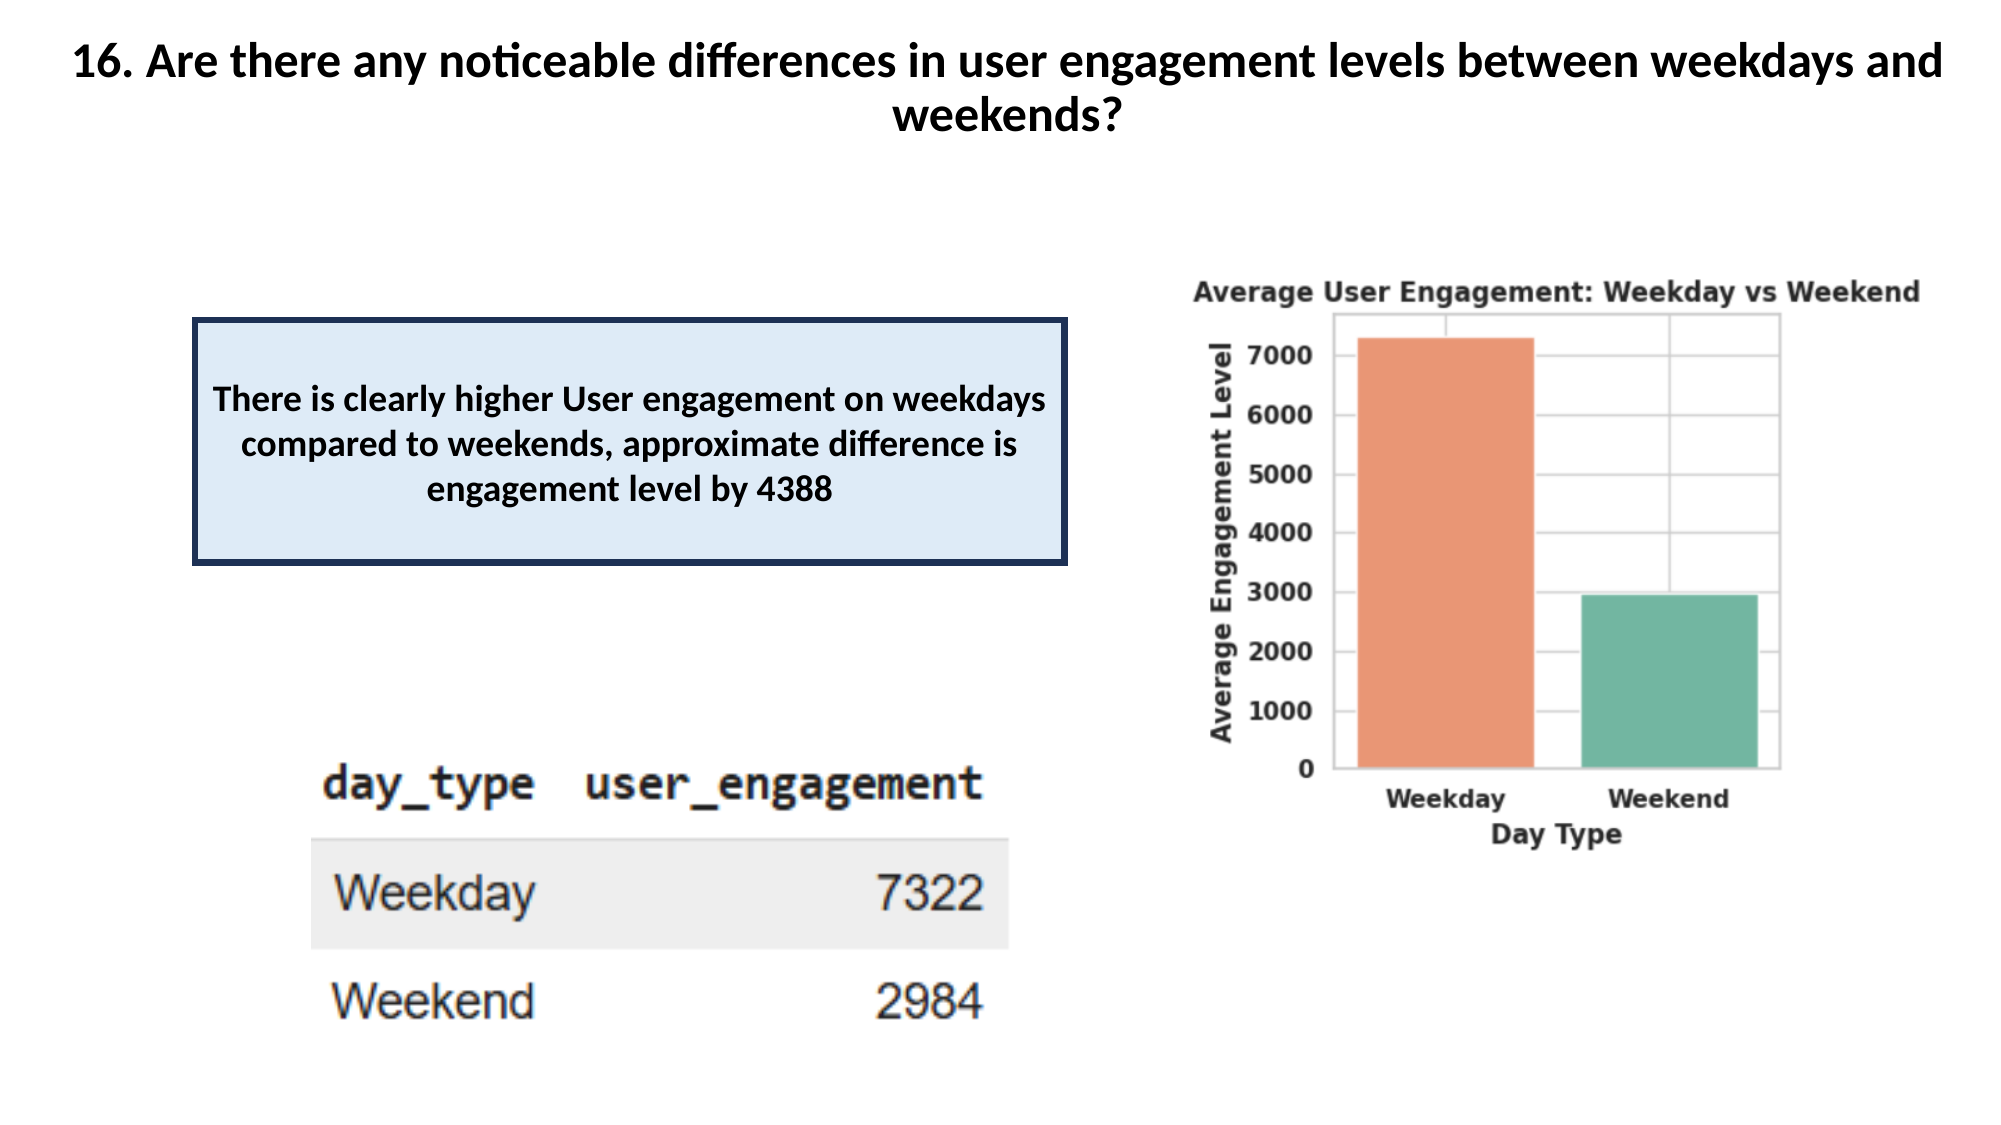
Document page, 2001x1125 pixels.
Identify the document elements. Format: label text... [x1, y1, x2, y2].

text_box There is clearly higher User engagement on weekdays compared to weekends, approximate difference is engagement level by 4388 [194, 319, 1065, 563]
text_box 16. Are there any noticeable differences in user engagement levels between weekdays and weekends? [45, 46, 1971, 130]
picture [1184, 273, 1930, 852]
picture [311, 750, 1065, 1064]
